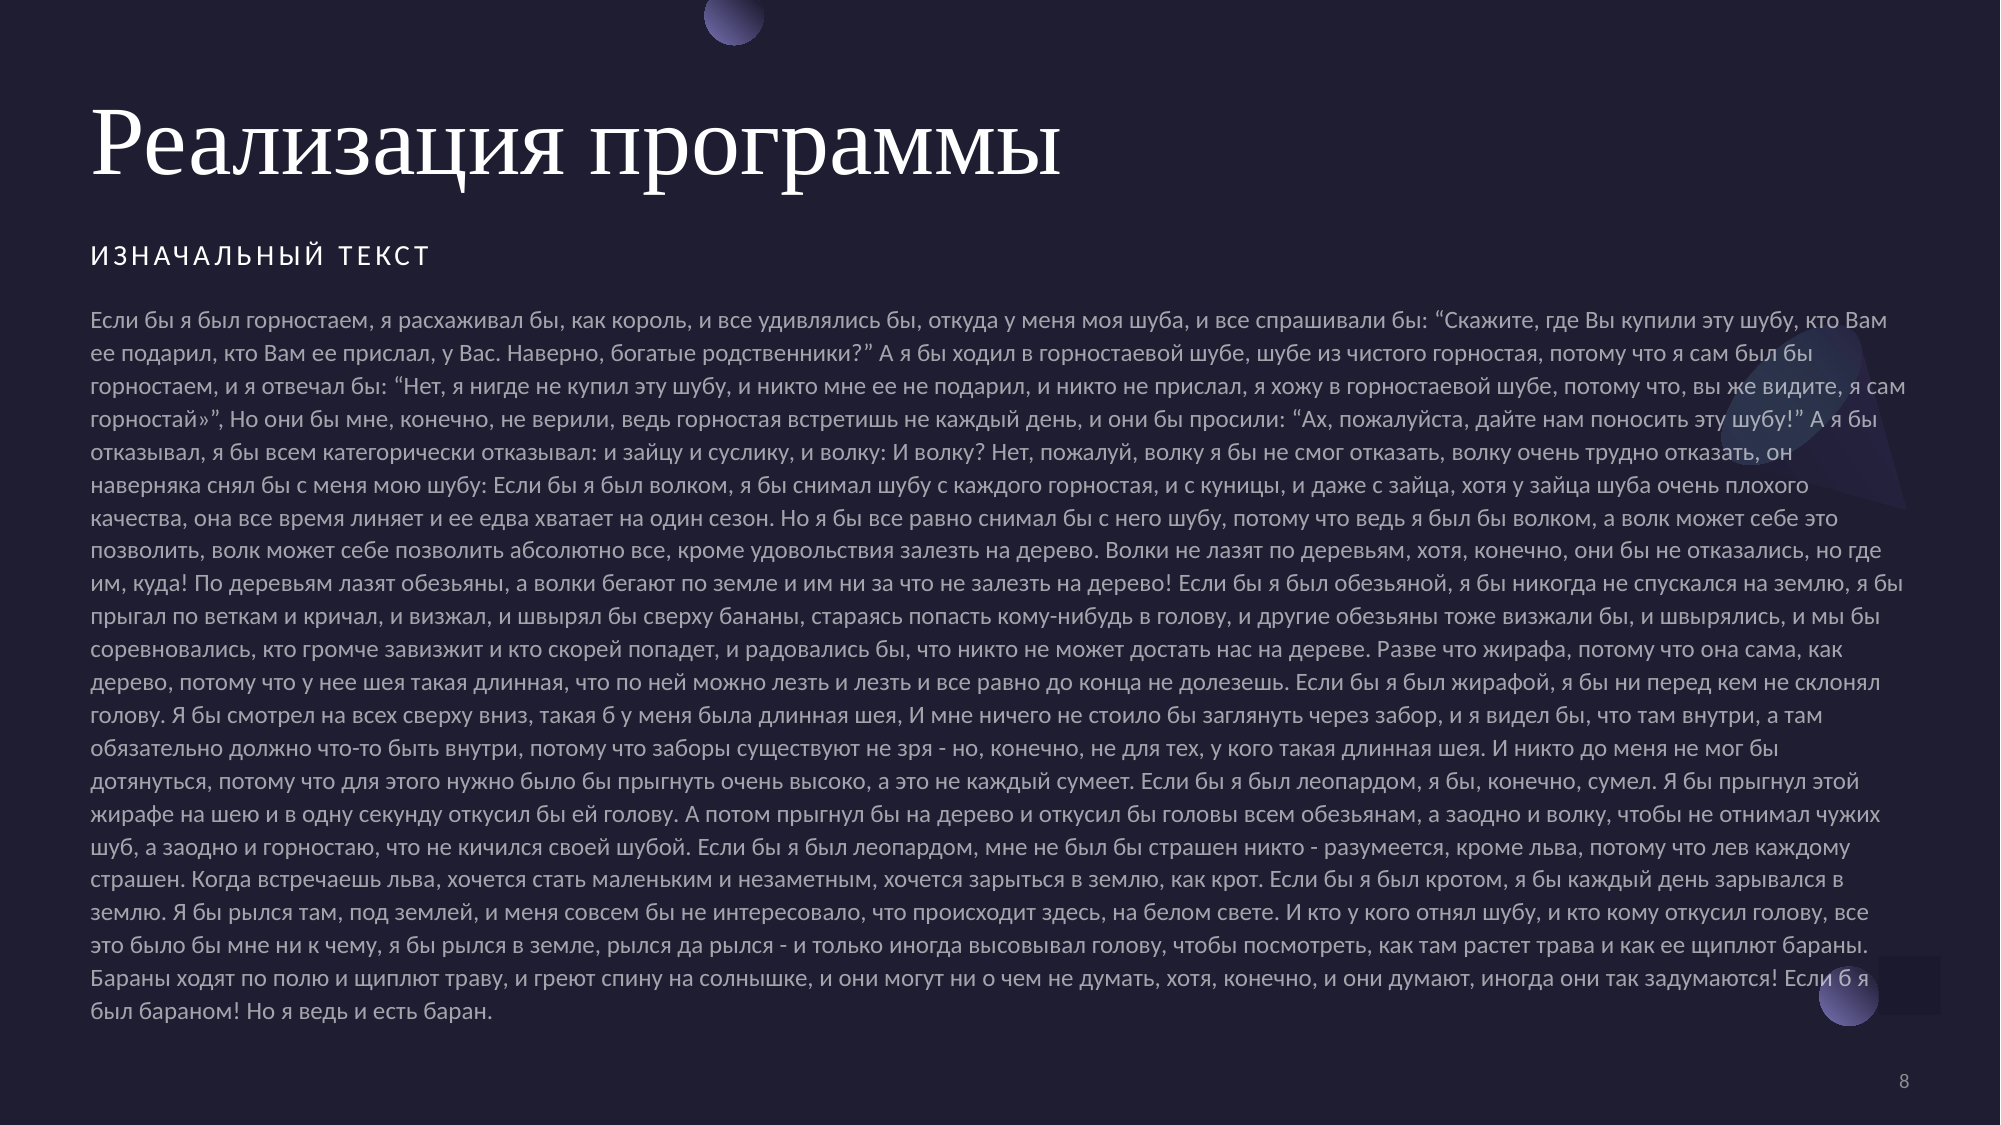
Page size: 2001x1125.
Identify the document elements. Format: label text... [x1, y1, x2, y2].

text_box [1702, 332, 1922, 541]
title Реализация программы [90, 90, 1911, 195]
list Изначальный текст [90, 195, 1911, 272]
text_box [703, 0, 765, 47]
slide_number 8 [1632, 1067, 1910, 1093]
list Если бы я был горностаем, я расхаживал бы, как король, и все удивлялись бы, откуда у меня моя шуба, и все спрашивали бы: “Скажите, где Вы купили эту шубу, кто Вам ее подарил, кто Вам ее прислал, у Вас. Наверно, богатые родственники?” А я бы ходил в горностаевой шубе, шубе из чистого горностая, потому что я сам был бы горностаем, и я отвечал бы: “Нет, я нигде не купил эту шубу, и никто мне ее не подарил, и никто не прислал, я хожу в горностаевой шубе, потому что, вы же видите, я сам горностай»”, Но они бы мне, конечно, не верили, ведь горностая встретишь не каждый день, и они бы просили: “Ах, пожалуйста, дайте нам поносить эту шубу!” А я бы отказывал, я бы всем категорически отказывал: и зайцу и суслику, и волку: И волку? Нет, пожалуй, волку я бы не смог отказать, волку очень трудно отказать, он наверняка снял бы с меня мою шубу: Если бы я был волком, я бы снимал шубу с каждого горностая, и с куницы, и даже с зайца, хотя у зайца шуба очень плохого качества, она все время линяет и ее едва хватает на один сезон. Но я бы все равно снимал бы с него шубу, потому что ведь я был бы волком, а волк может себе это позволить, волк может себе позволить абсолютно все, кроме удовольствия залезть на дерево. Волки не лазят по деревьям, хотя, конечно, они бы не отказались, но где им, куда! По деревьям лазят обезьяны, а волки бегают по земле и им ни за что не залезть на дерево! Если бы я был обезьяной, я бы никогда не спускался на землю, я бы прыгал по веткам и кричал, и визжал, и швырял бы сверху бананы, стараясь попасть кому-нибудь в голову, и другие обезьяны тоже визжали бы, и швырялись, и мы бы соревновались, кто громче завизжит и кто скорей попадет, и радовались бы, что никто не может достать нас на дереве. Разве что жирафа, потому что она сама, как дерево, потому что у нее шея такая длинная, что по ней можно лезть и лезть и все равно до конца не долезешь. Если бы я был жирафой, я бы ни перед кем не склонял голову. Я бы смотрел на всех сверху вниз, такая б у меня была длинная шея, И мне ничего не стоило бы заглянуть через забор, и я видел бы, что там внутри, а там обязательно должно что-то быть внутри, потому что заборы существуют не зря - но, конечно, не для тех, у кого такая длинная шея. И никто до меня не мог бы дотянуться, потому что для этого нужно было бы прыгнуть очень высоко, а это не каждый сумеет. Если бы я был леопардом, я бы, конечно, сумел. Я бы прыгнул этой жирафе на шею и в одну секунду откусил бы ей голову. А потом прыгнул бы на дерево и откусил бы головы всем обезьянам, а заодно и волку, чтобы не отнимал чужих шуб, а заодно и горностаю, что не кичился своей шубой. Если бы я был леопардом, мне не был бы страшен никто - разумеется, кроме льва, потому что лев каждому страшен. Когда встречаешь льва, хочется стать маленьким и незаметным, хочется зарыться в землю, как крот. Если бы я был кротом, я бы каждый день зарывался в землю. Я бы рылся там, под землей, и меня совсем бы не интересовало, что происходит здесь, на белом свете. И кто у кого отнял шубу, и кто кому откусил голову, все это было бы мне ни к чему, я бы рылся в земле, рылся да рылся - и только иногда высовывал голову, чтобы посмотреть, как там растет трава и как ее щиплют бараны. Бараны ходят по полю и щиплют траву, и греют спину на солнышке, и они могут ни о чем не думать, хотя, конечно, и они думают, иногда они так задумаются! Если б я был бараном! Но я ведь и есть баран. [90, 300, 1911, 975]
